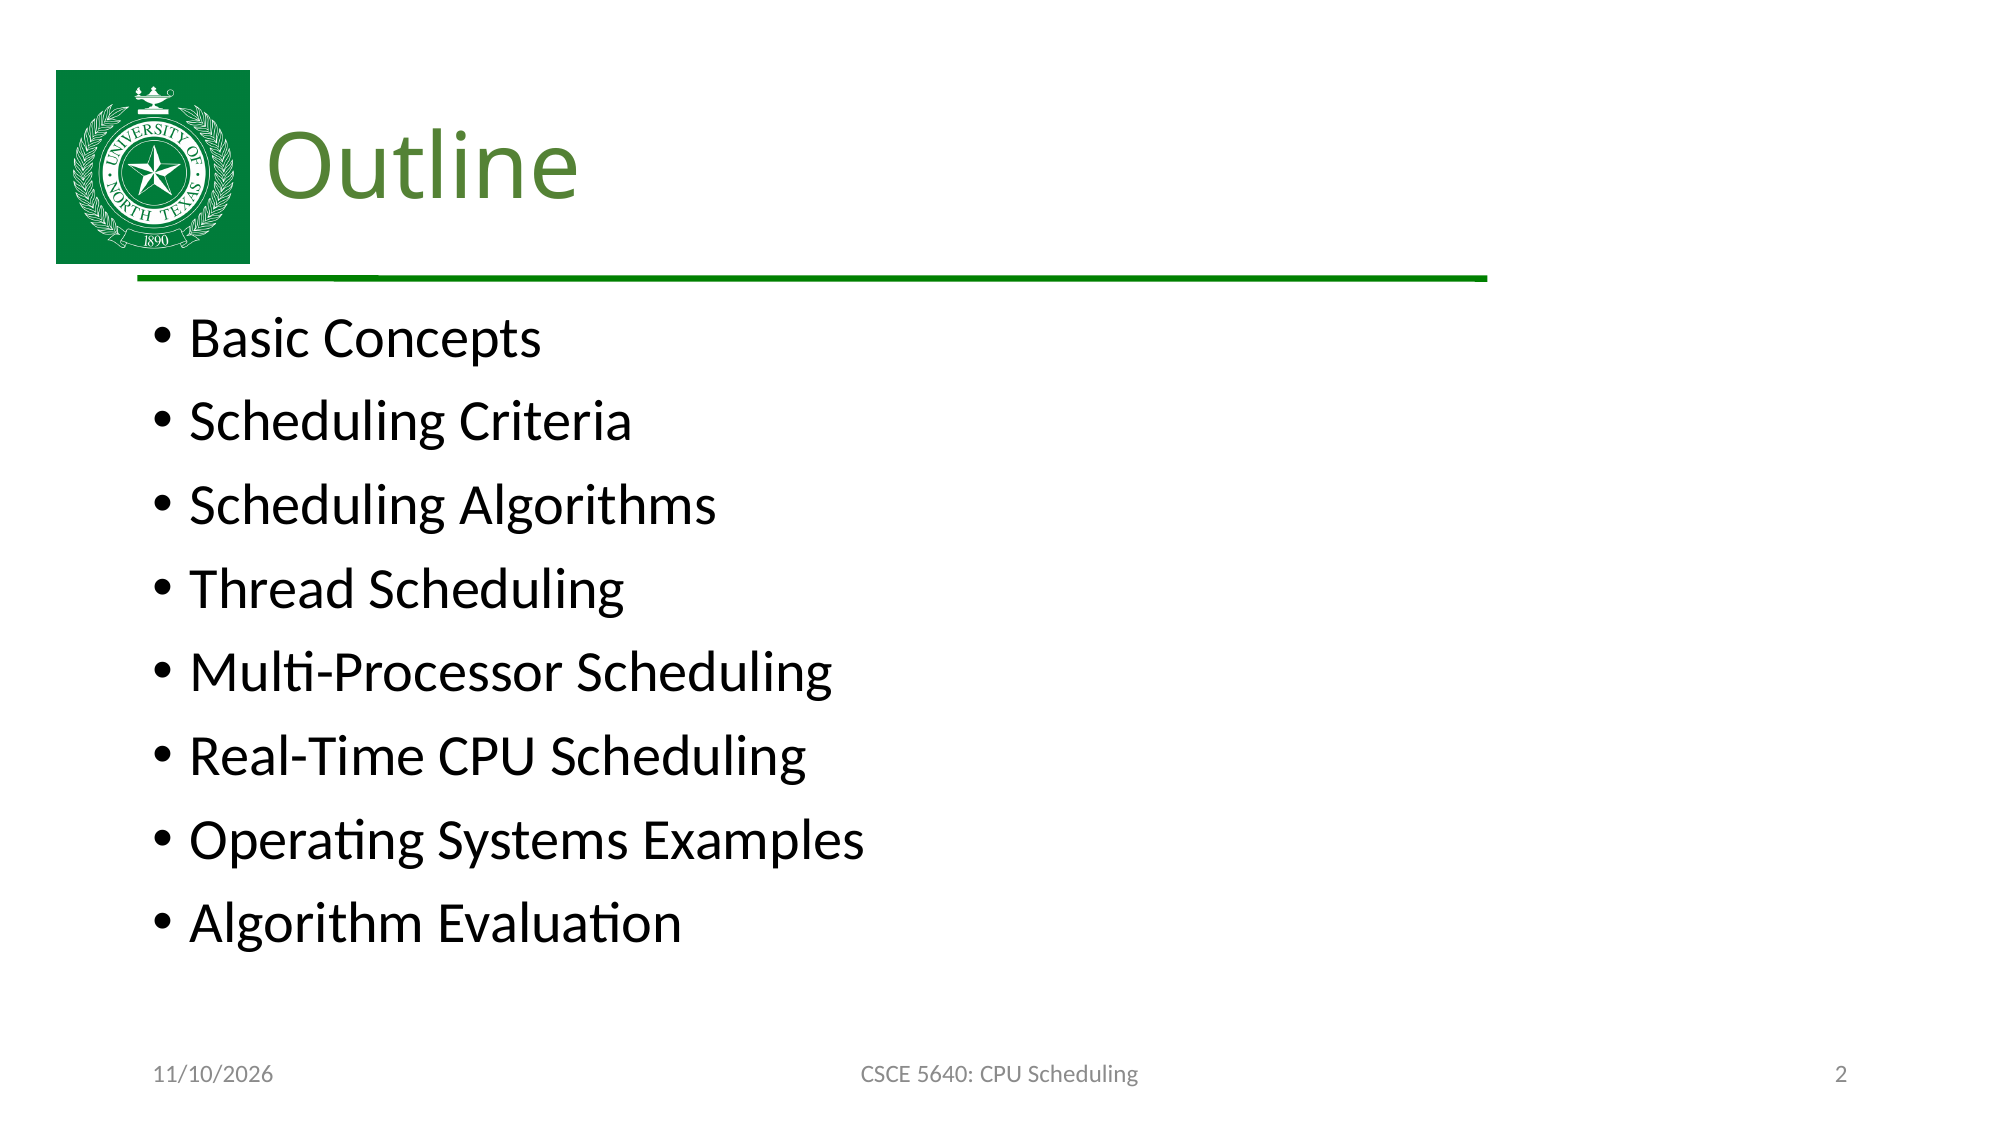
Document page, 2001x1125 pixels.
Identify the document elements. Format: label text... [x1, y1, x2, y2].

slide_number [137, 1042, 588, 1103]
picture [56, 70, 249, 264]
list Basic Concepts Scheduling Criteria Scheduling Algorithms Thread Scheduling Multi-Processor Scheduling Real-Time CPU Scheduling Operating Systems Examples Algorithm Evaluation [137, 299, 1863, 1014]
footer CSCE 5640: CPU Scheduling [662, 1042, 1338, 1103]
slide_number 2 [1412, 1042, 1863, 1103]
title Outline [249, 59, 1863, 278]
